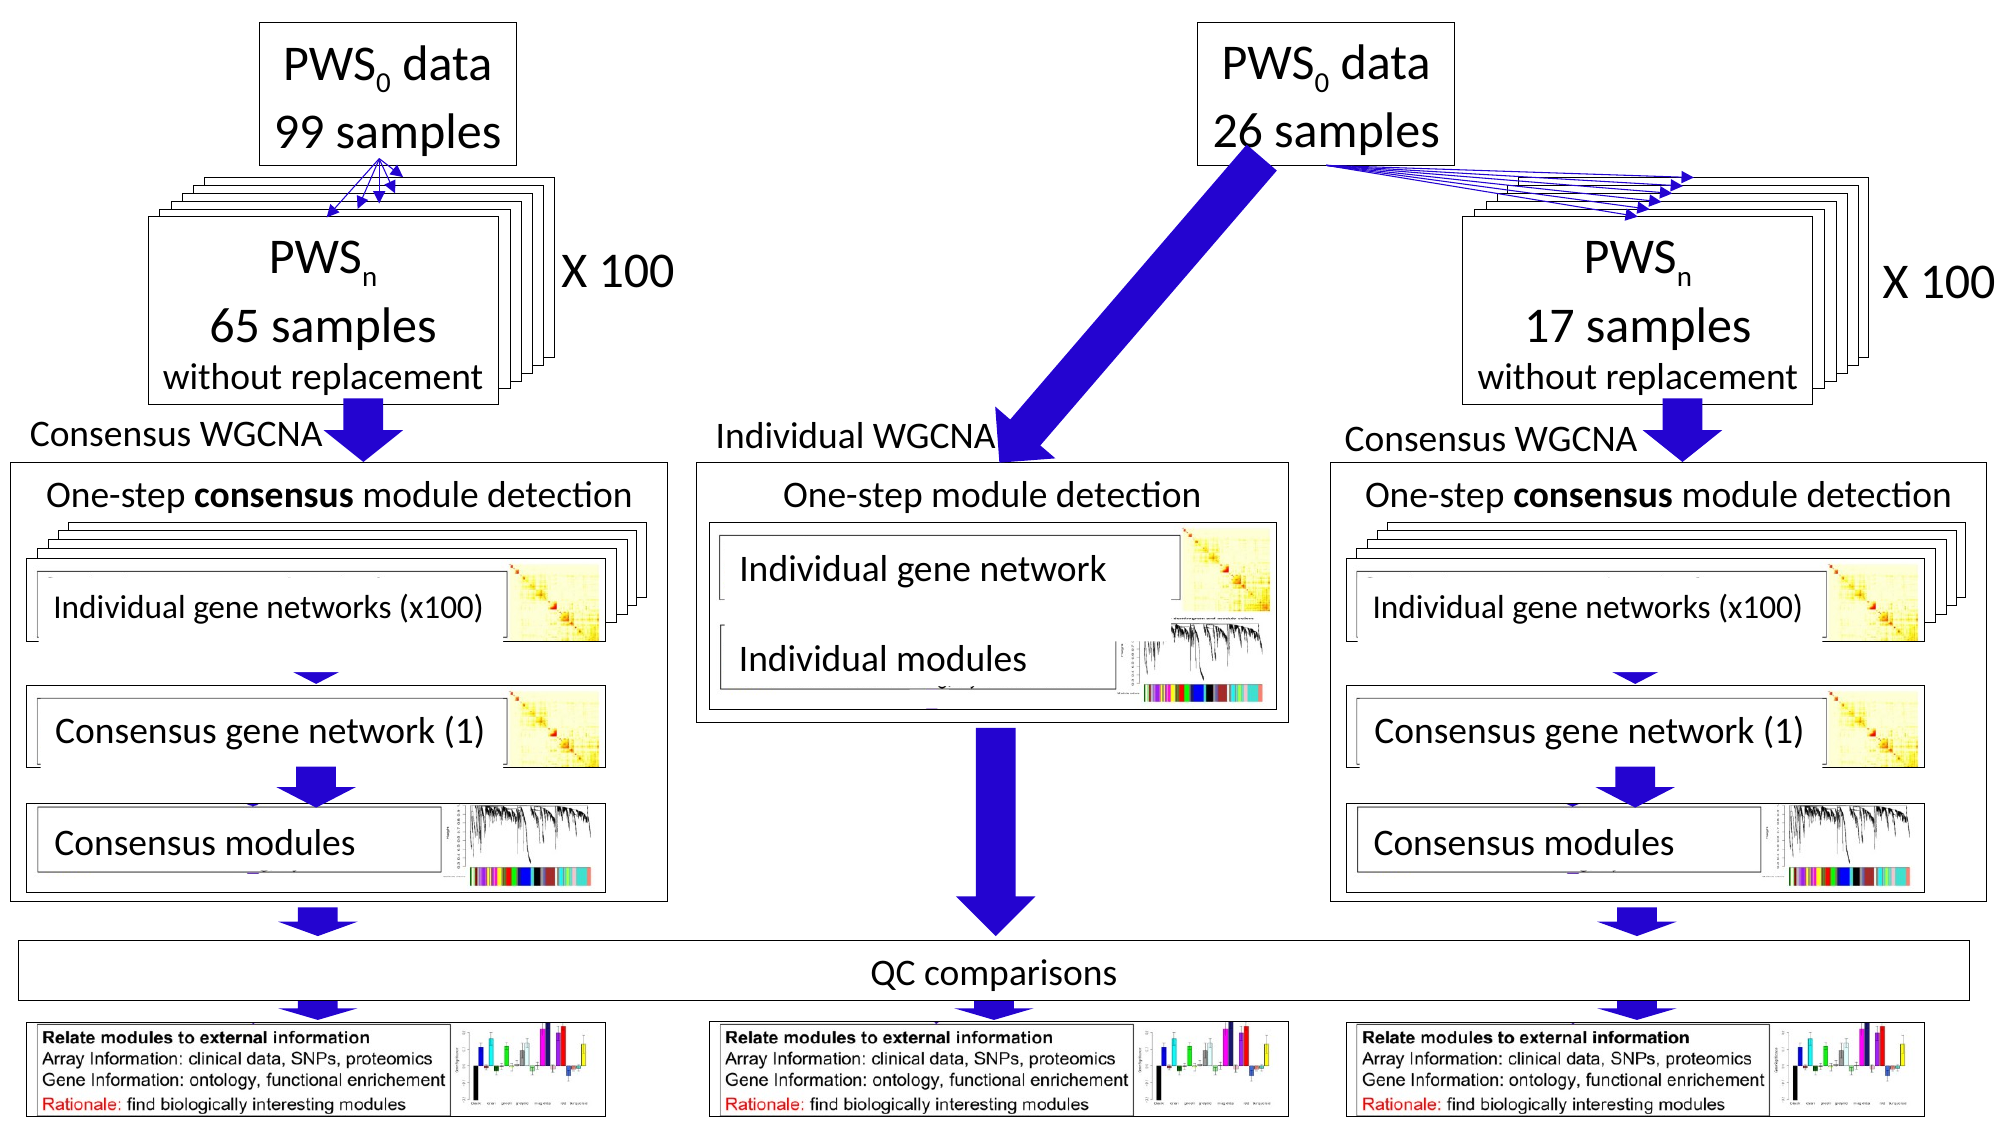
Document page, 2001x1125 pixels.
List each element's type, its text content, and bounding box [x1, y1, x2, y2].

text_box [993, 143, 1279, 462]
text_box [1330, 462, 1987, 1117]
text_box [339, 399, 407, 462]
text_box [357, 159, 380, 209]
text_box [379, 158, 404, 178]
text_box X 100 [1872, 240, 2000, 316]
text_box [1326, 186, 1662, 202]
text_box X 100 [557, 230, 690, 306]
picture [709, 1021, 1289, 1116]
text_box Individual WGCNA [700, 403, 1011, 462]
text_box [1662, 186, 1673, 194]
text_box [696, 462, 1289, 726]
text_box QC comparisons [668, 940, 1330, 1001]
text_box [1326, 178, 1684, 186]
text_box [1326, 202, 1650, 210]
text_box [953, 1001, 1034, 1021]
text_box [1460, 177, 1872, 399]
text_box Consensus WGCNA [1329, 406, 1653, 467]
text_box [379, 178, 396, 194]
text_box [10, 462, 668, 1117]
text_box PWS0 data 99 samples [259, 22, 517, 166]
text_box Consensus WGCNA [15, 401, 339, 462]
text_box [953, 726, 1038, 938]
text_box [1326, 210, 1638, 217]
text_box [145, 177, 557, 399]
text_box [1653, 399, 1726, 462]
text_box PWS0 data 26 samples [1197, 22, 1455, 166]
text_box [1326, 158, 1694, 178]
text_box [326, 158, 380, 218]
